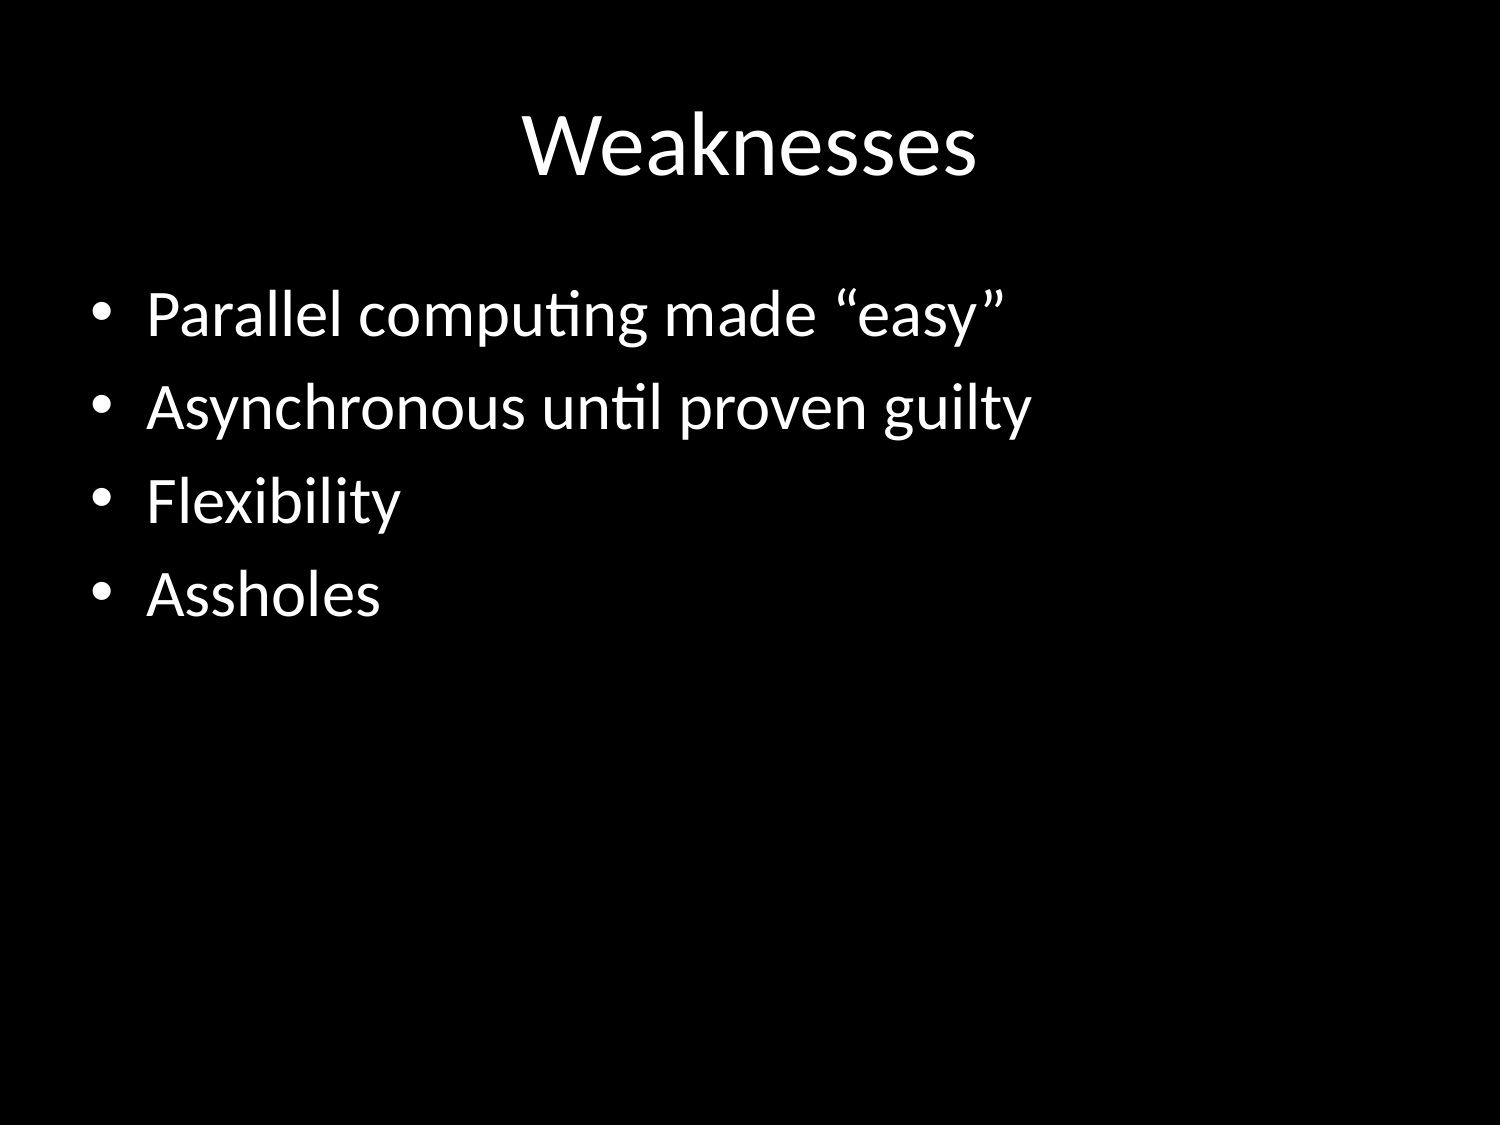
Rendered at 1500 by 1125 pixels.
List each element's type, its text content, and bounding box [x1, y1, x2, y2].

title Weaknesses [75, 45, 1425, 233]
list Parallel computing made “easy” Asynchronous until proven guilty Flexibility Assholes [75, 262, 1425, 1005]
